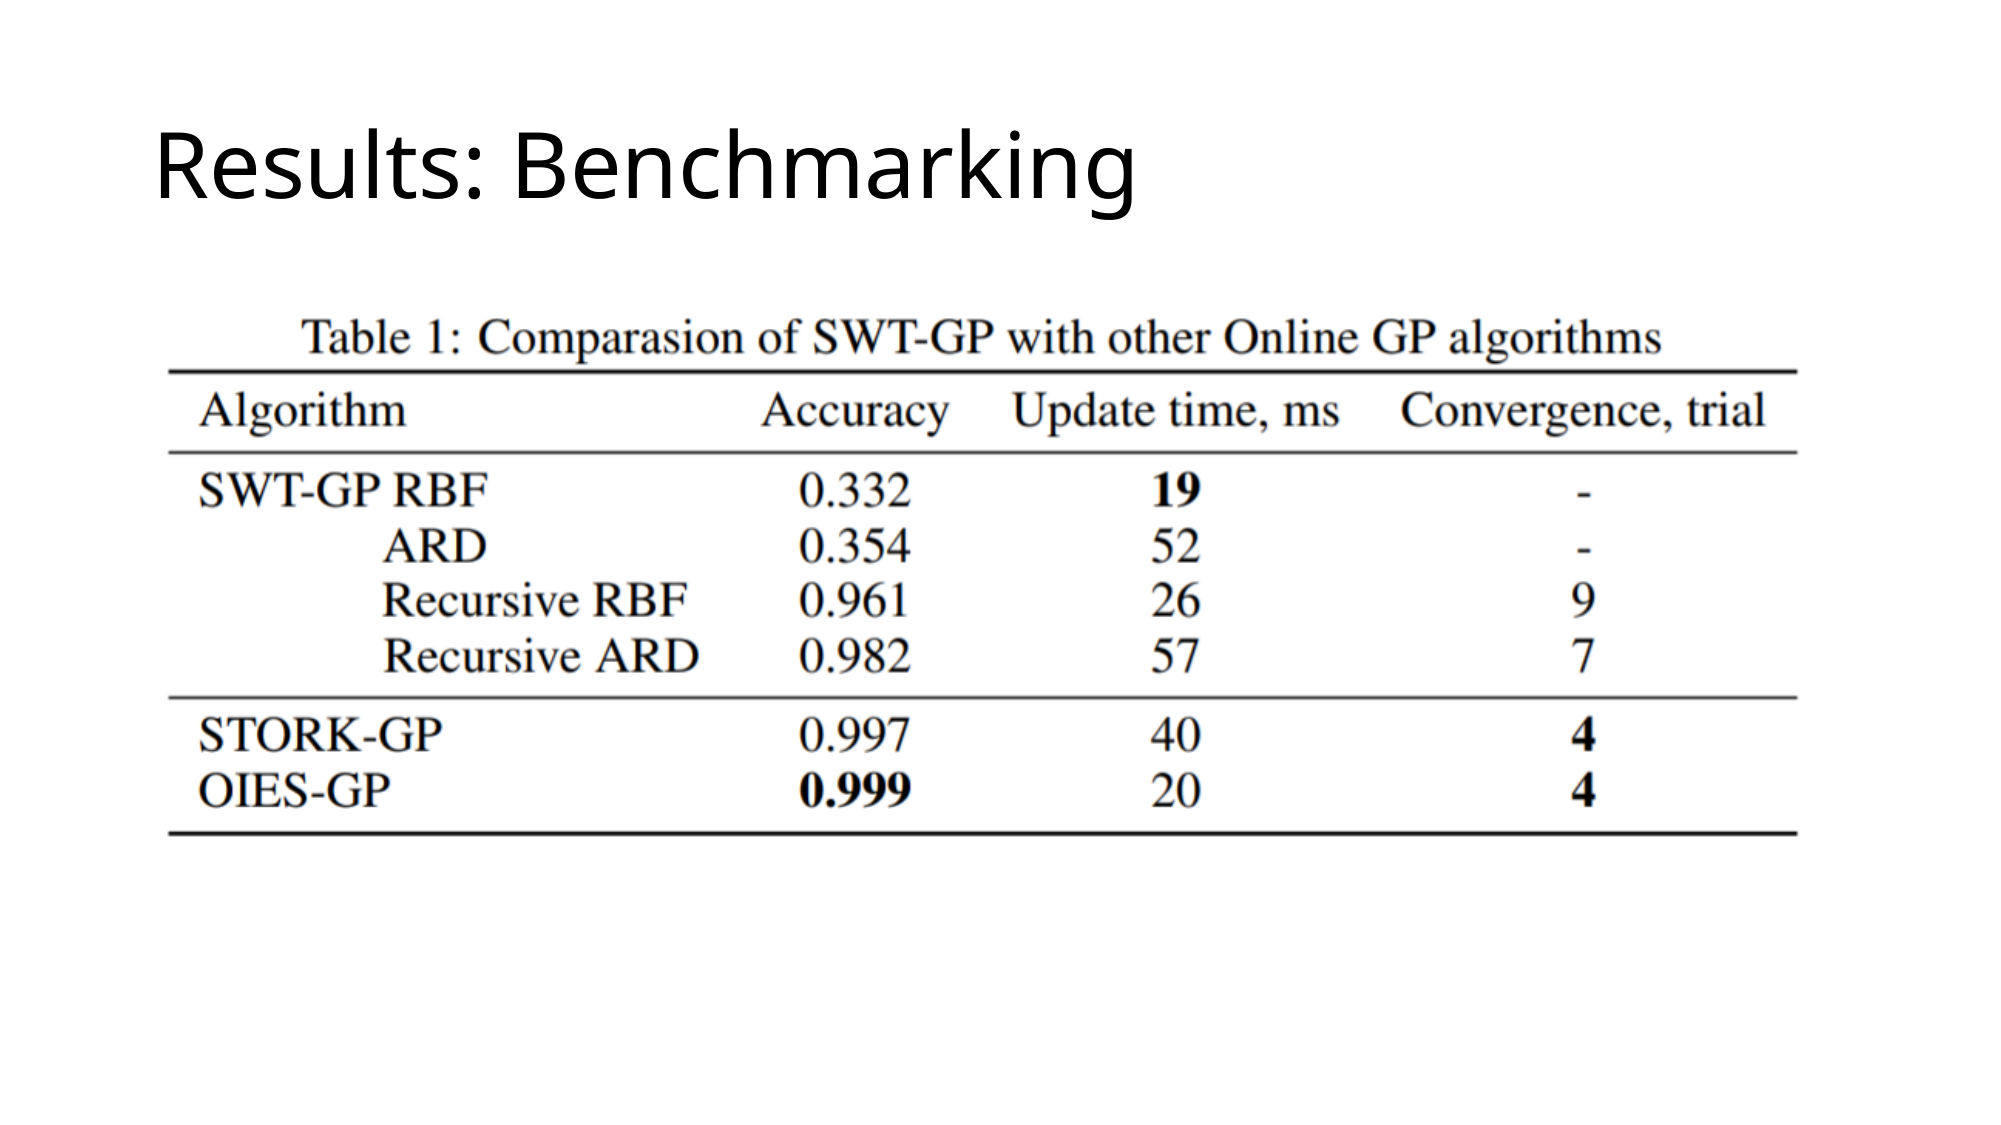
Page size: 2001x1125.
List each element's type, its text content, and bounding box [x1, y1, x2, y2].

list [137, 277, 1863, 866]
title Results: Benchmarking [137, 59, 1863, 277]
